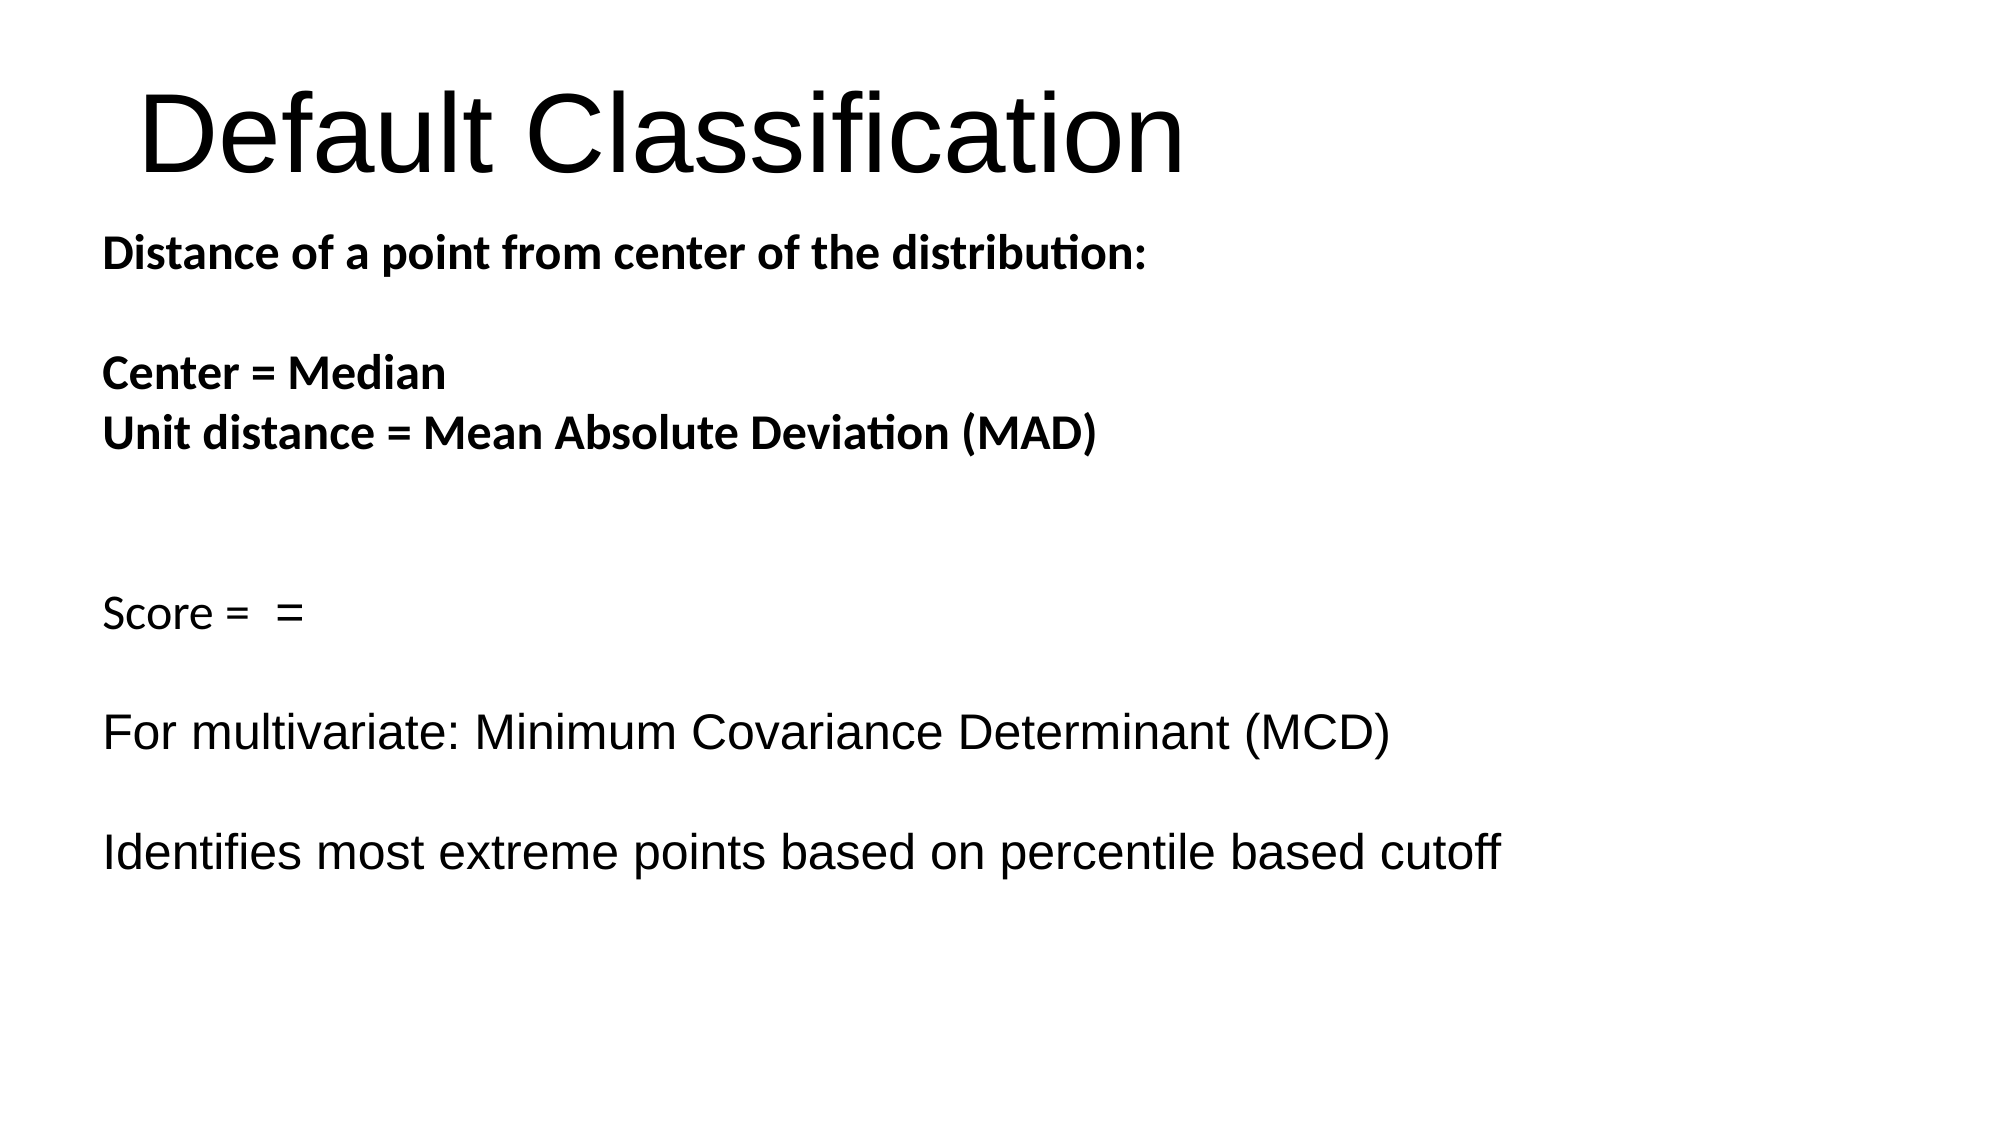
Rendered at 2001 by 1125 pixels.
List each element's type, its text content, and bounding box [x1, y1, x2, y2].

title Default Classification [137, 59, 1863, 278]
